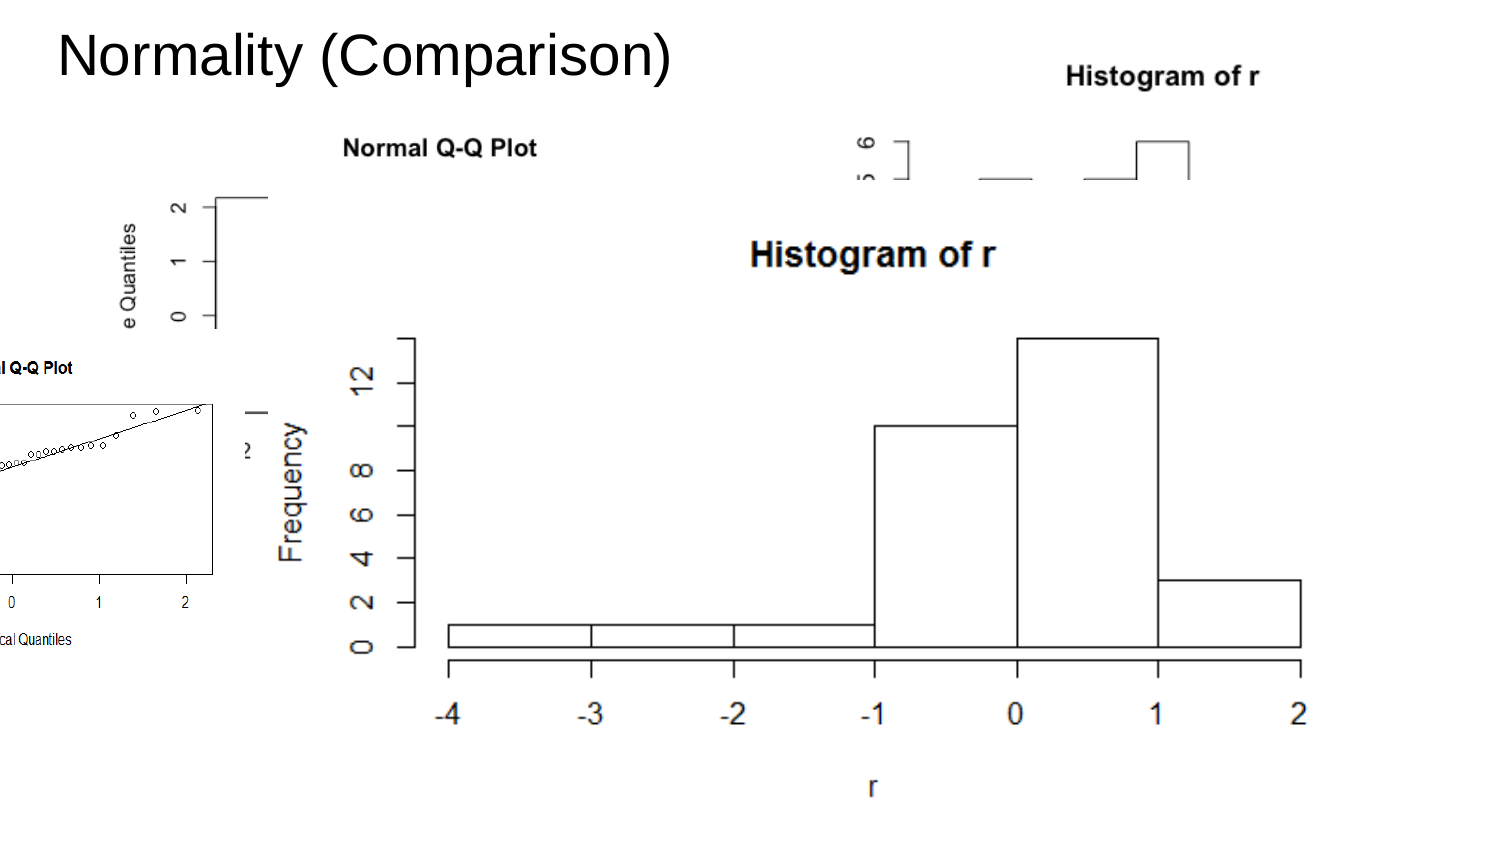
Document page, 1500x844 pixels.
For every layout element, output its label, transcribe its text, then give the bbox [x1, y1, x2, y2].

picture [0, 16, 1477, 842]
title Normality (Comparison) [41, 1, 1440, 96]
